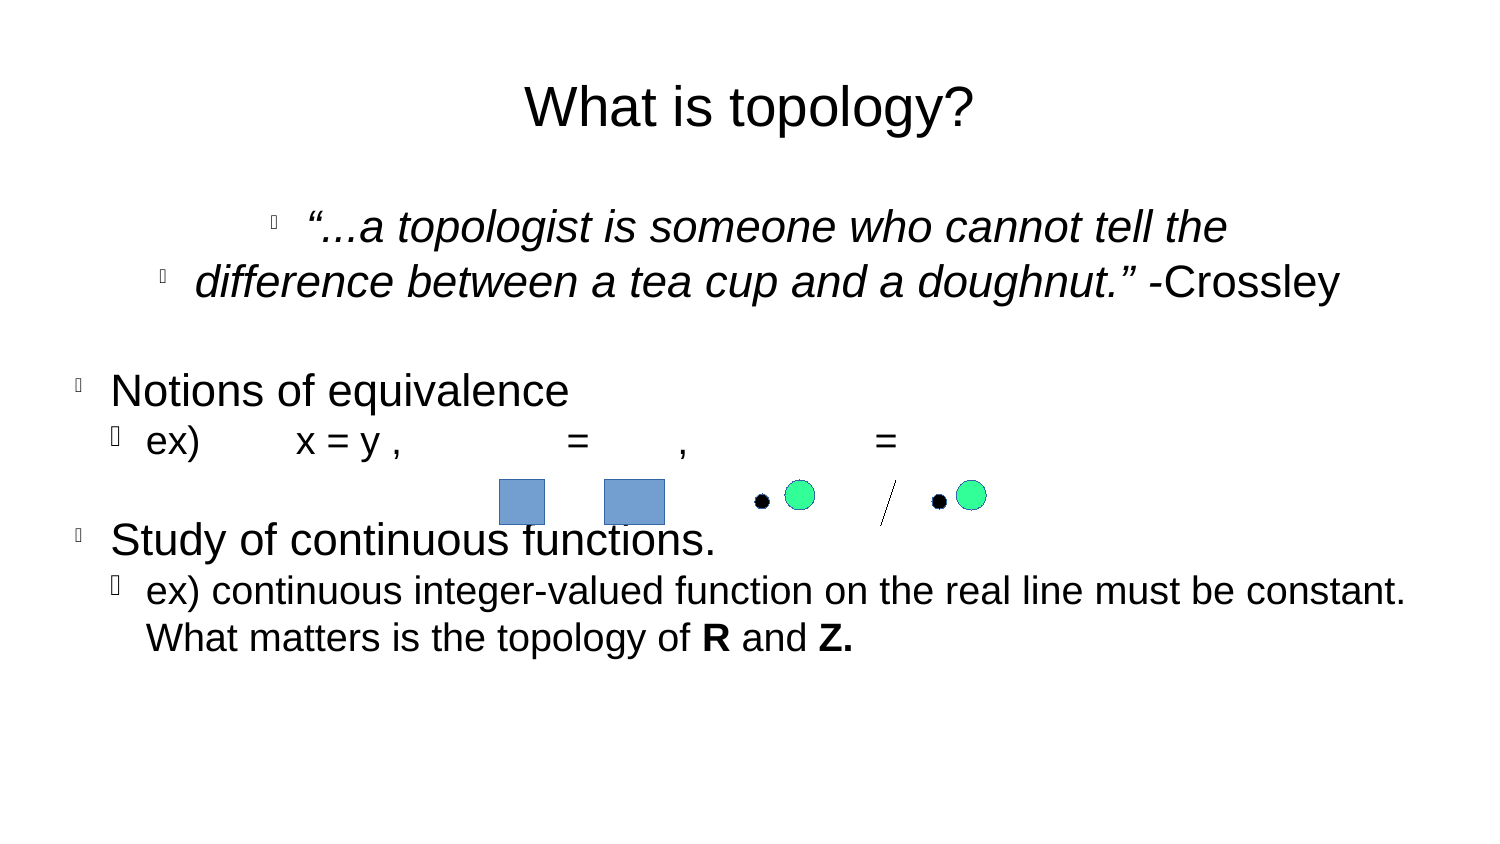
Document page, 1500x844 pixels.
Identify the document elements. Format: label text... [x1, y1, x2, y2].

text_box “...a topologist is someone who cannot tell the difference between a tea cup and a doughnut.” -Crossley Notions of equivalence ex) x = y , = , = Study of continuous functions. ex) continuous integer-valued function on the real line must be constant. What matters is the topology of R and Z. [75, 197, 1425, 810]
text_box [784, 479, 815, 510]
text_box [931, 494, 947, 510]
text_box [604, 479, 665, 525]
text_box [754, 493, 770, 509]
text_box [956, 480, 987, 511]
text_box [499, 479, 545, 525]
text_box What is topology? [75, 33, 1425, 175]
